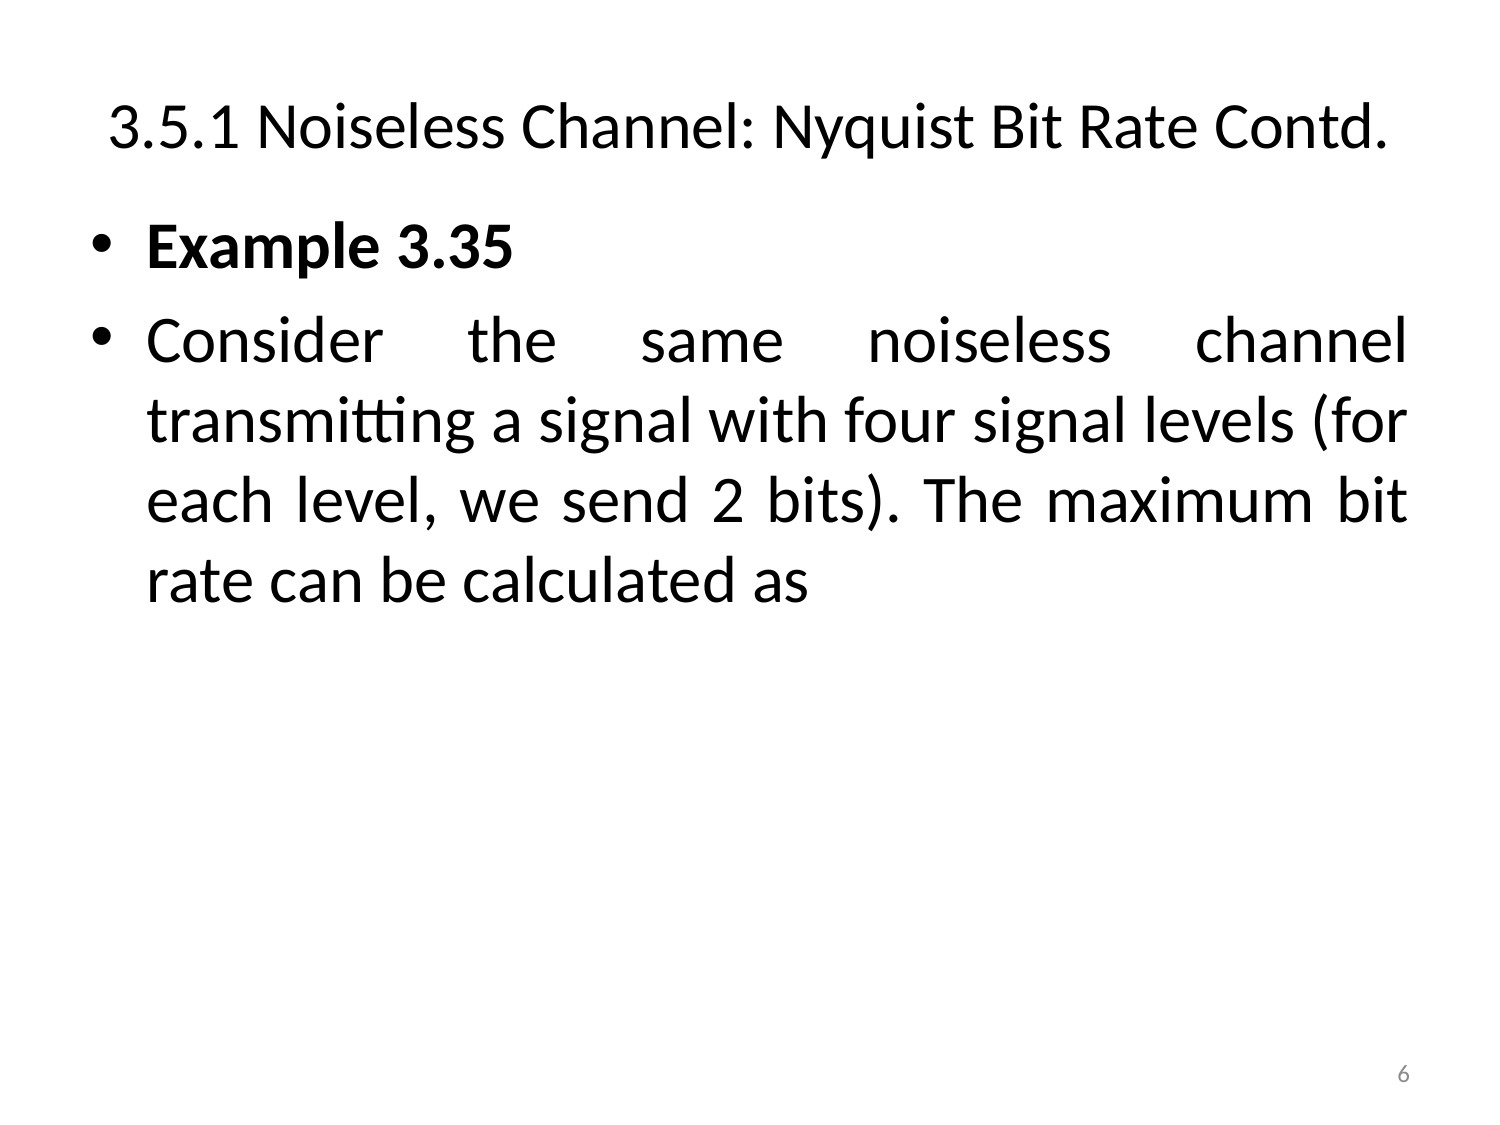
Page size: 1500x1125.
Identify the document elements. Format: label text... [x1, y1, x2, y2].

list Example 3.35 Consider the same noiseless channel transmitting a signal with four signal levels (for each level, we send 2 bits). The maximum bit rate can be calculated as [75, 194, 1425, 657]
title 3.5.1 Noiseless Channel: Nyquist Bit Rate Contd. [75, 45, 1425, 194]
slide_number 6 [1074, 1042, 1425, 1103]
